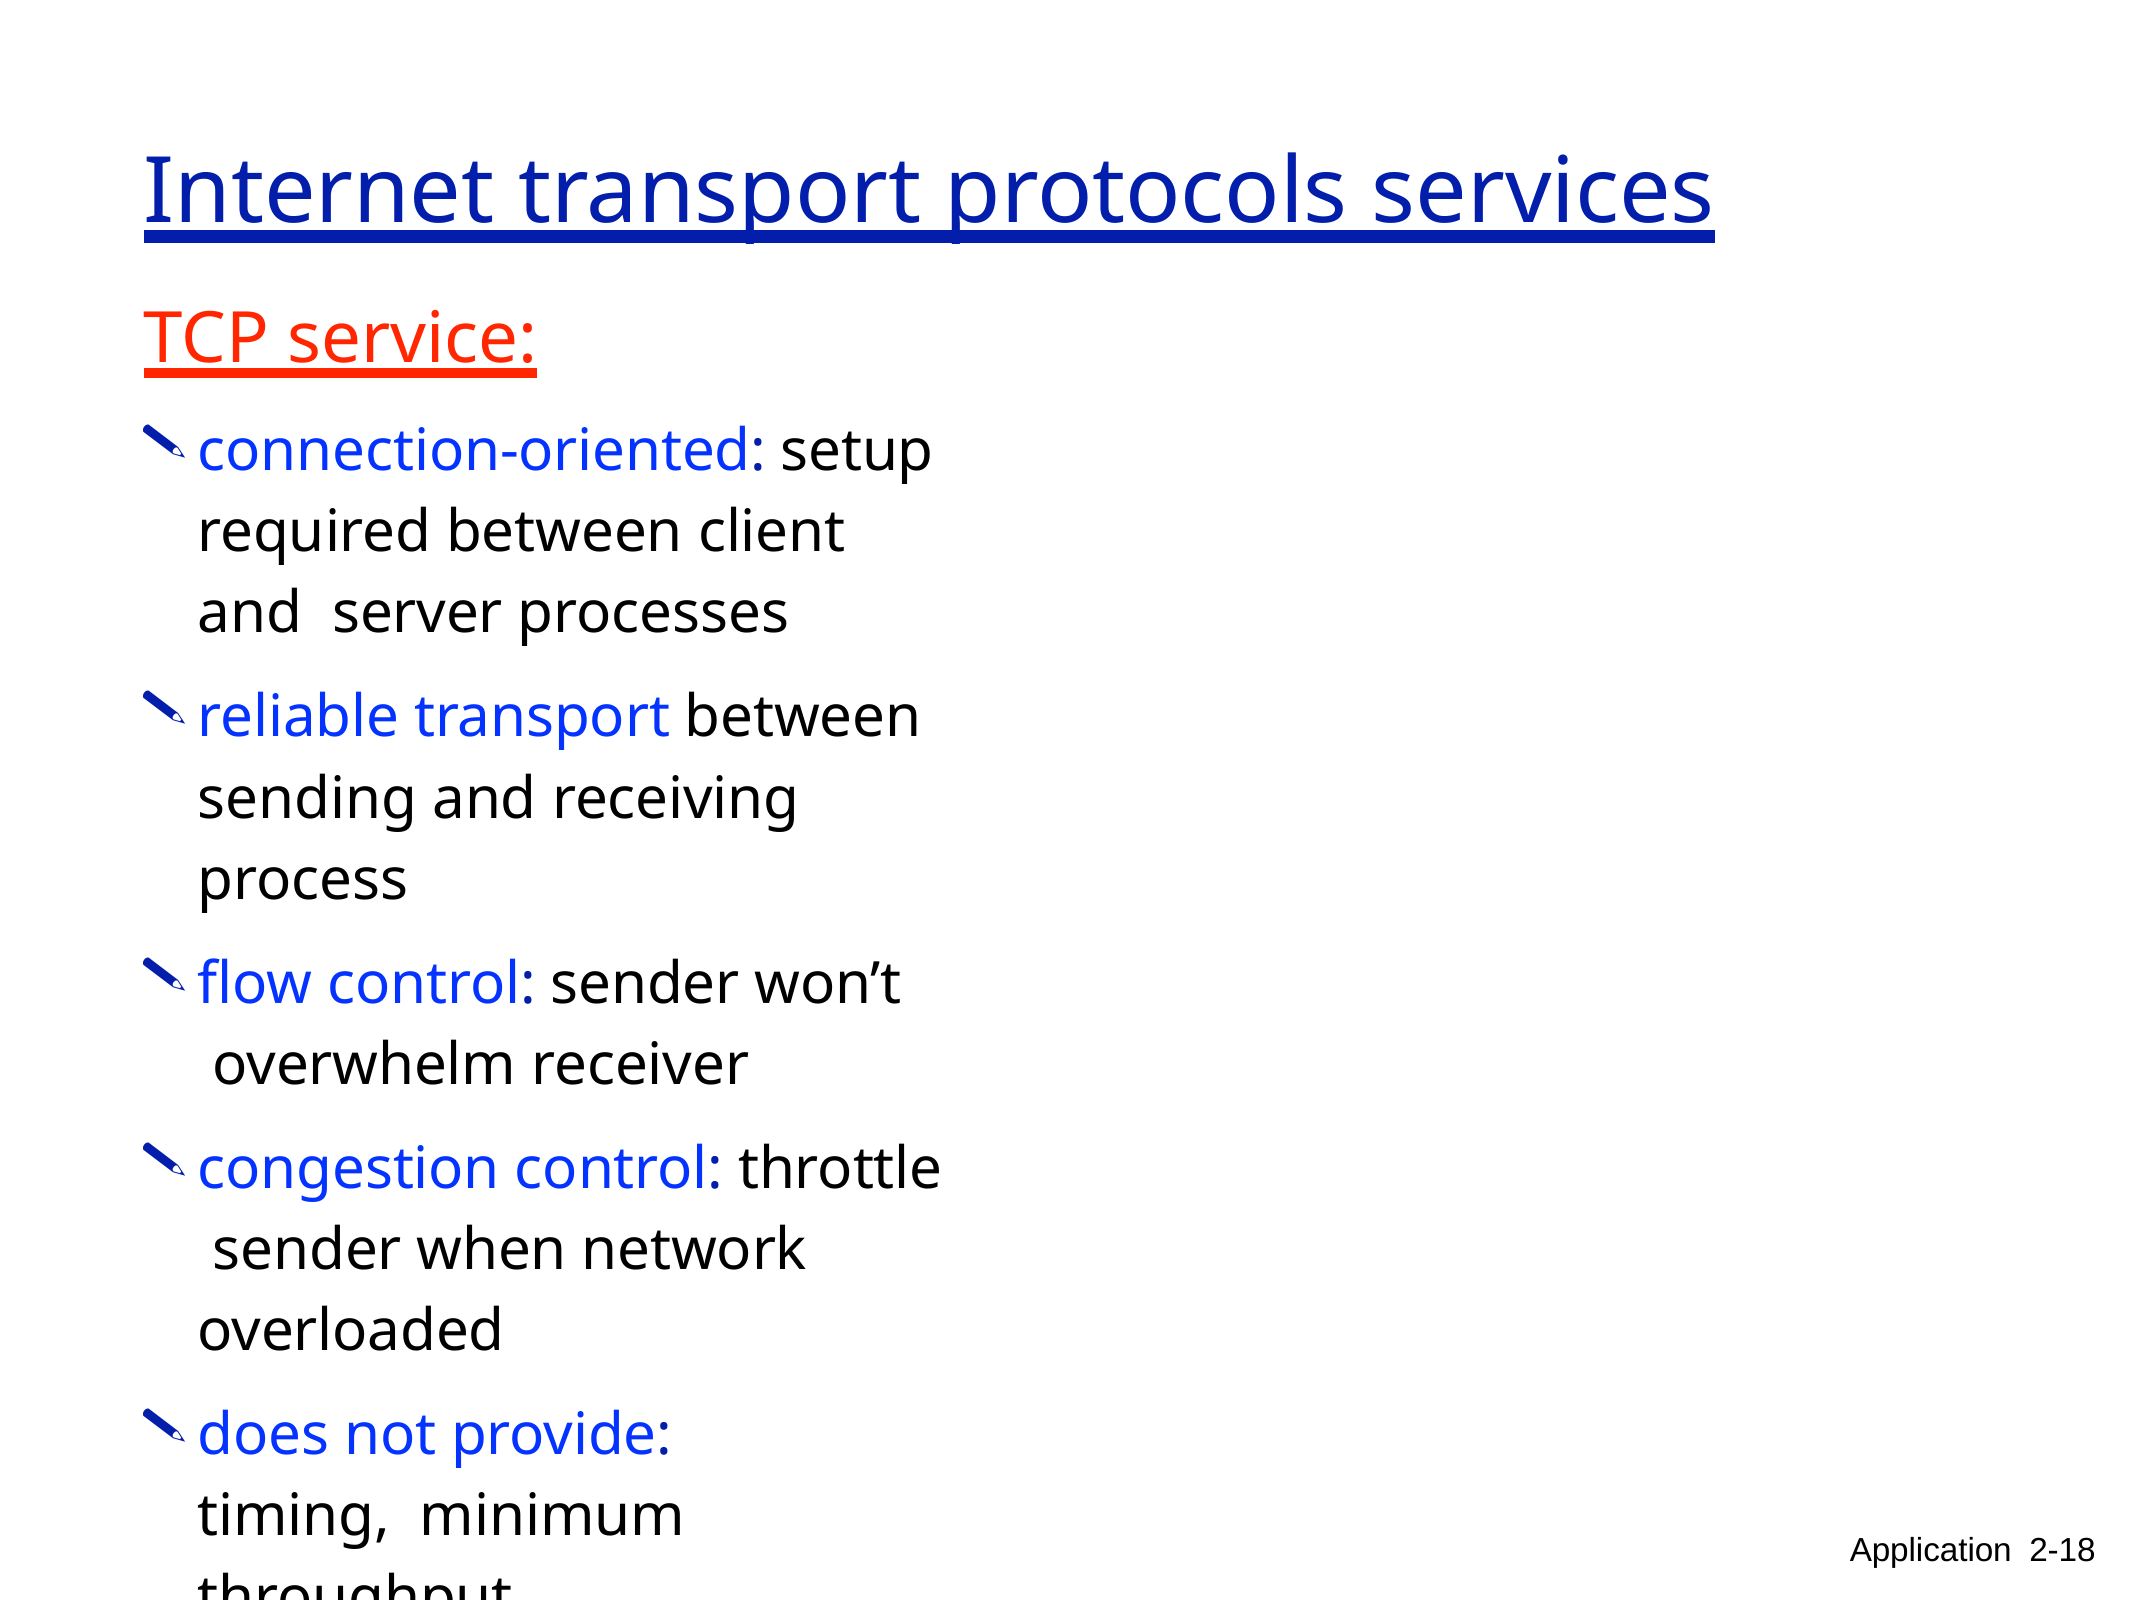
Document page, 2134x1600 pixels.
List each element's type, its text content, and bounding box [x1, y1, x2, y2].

text_box TCP service: connection-oriented: setup required between client and server processes reliable transport between sending and receiving process flow control: sender won’t overwhelm receiver congestion control: throttle sender when network overloaded does not provide: timing, minimum throughput guarantees, security [137, 246, 1006, 1600]
title Internet transport protocols services [141, 129, 1764, 399]
text_box Application 2-18 [1847, 1529, 2101, 1569]
